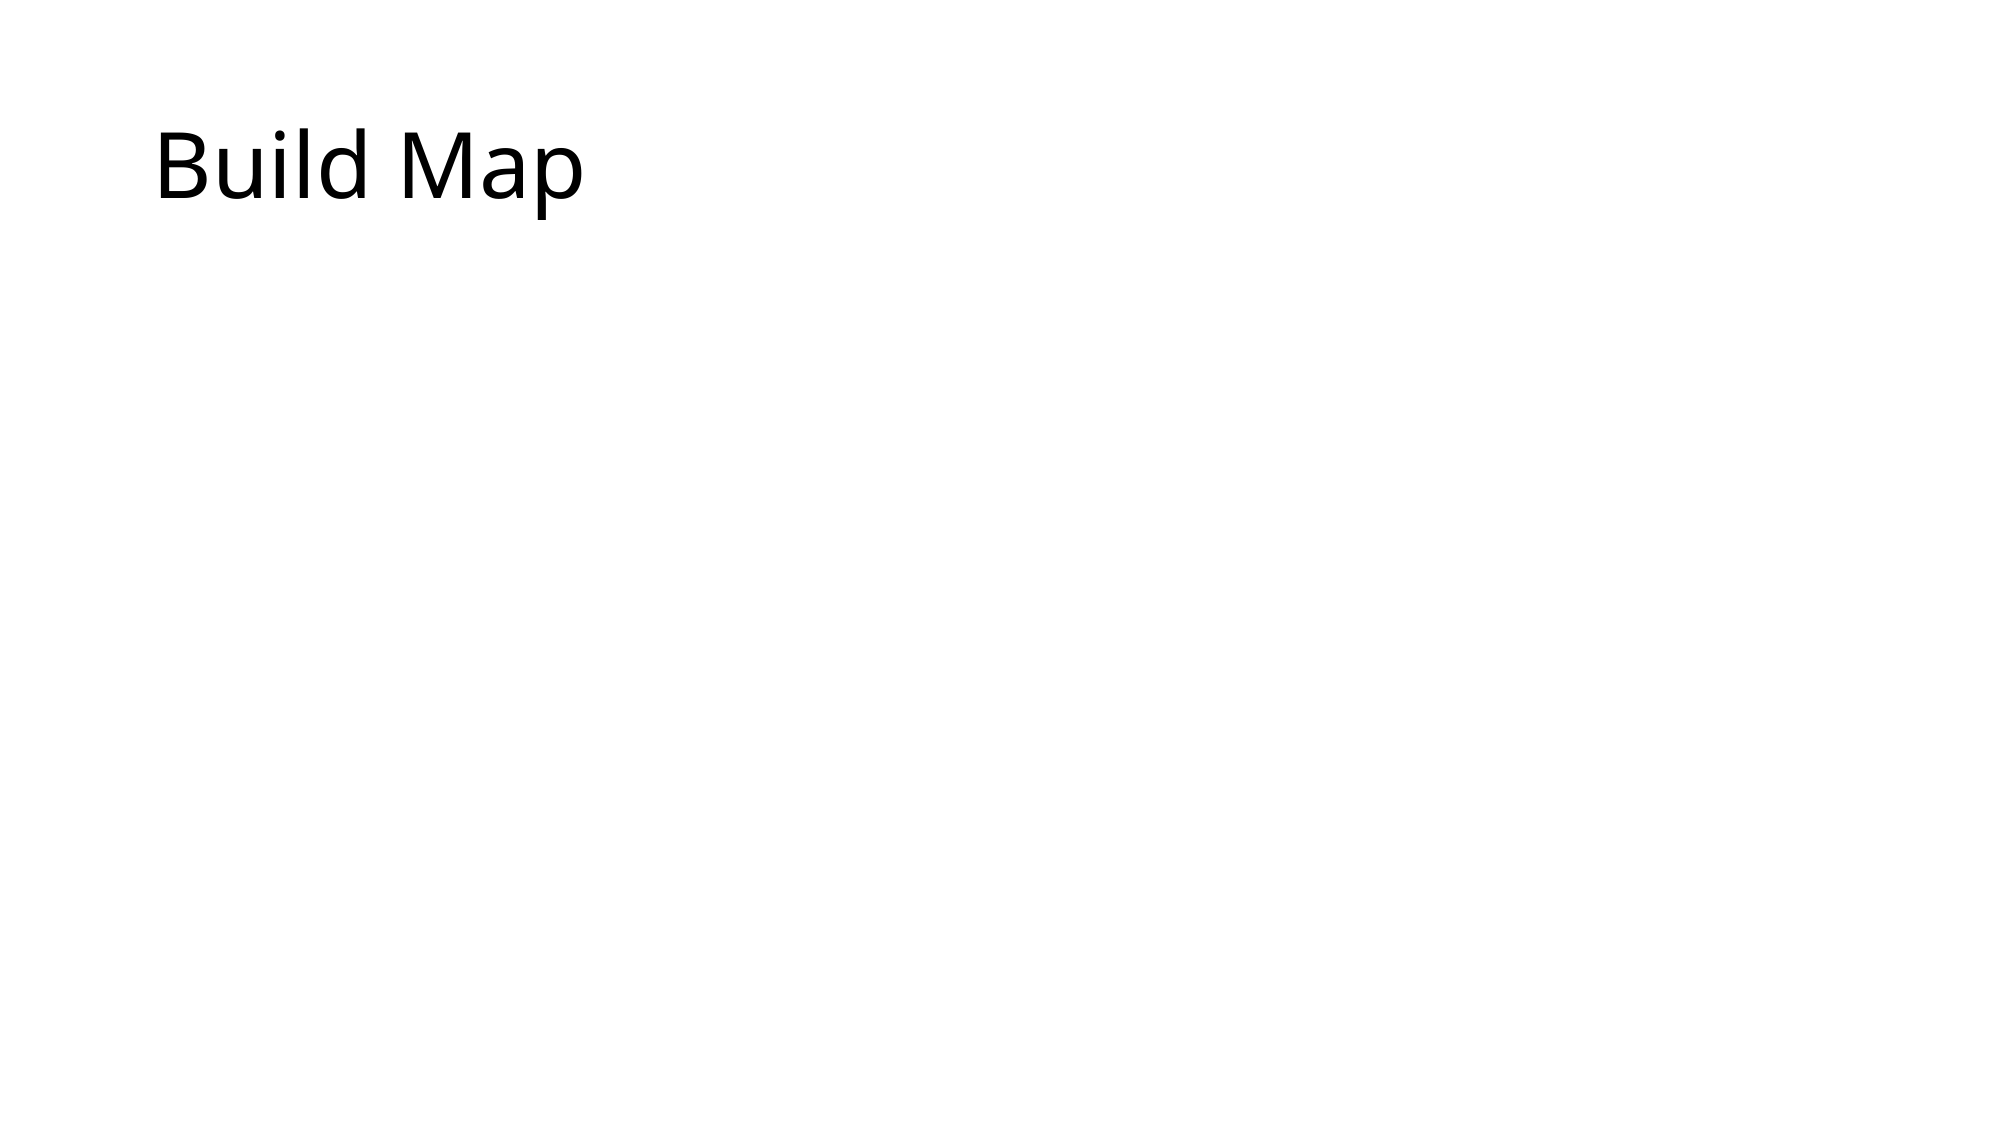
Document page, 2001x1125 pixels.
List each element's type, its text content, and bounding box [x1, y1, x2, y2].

title Build Map [137, 59, 1863, 278]
